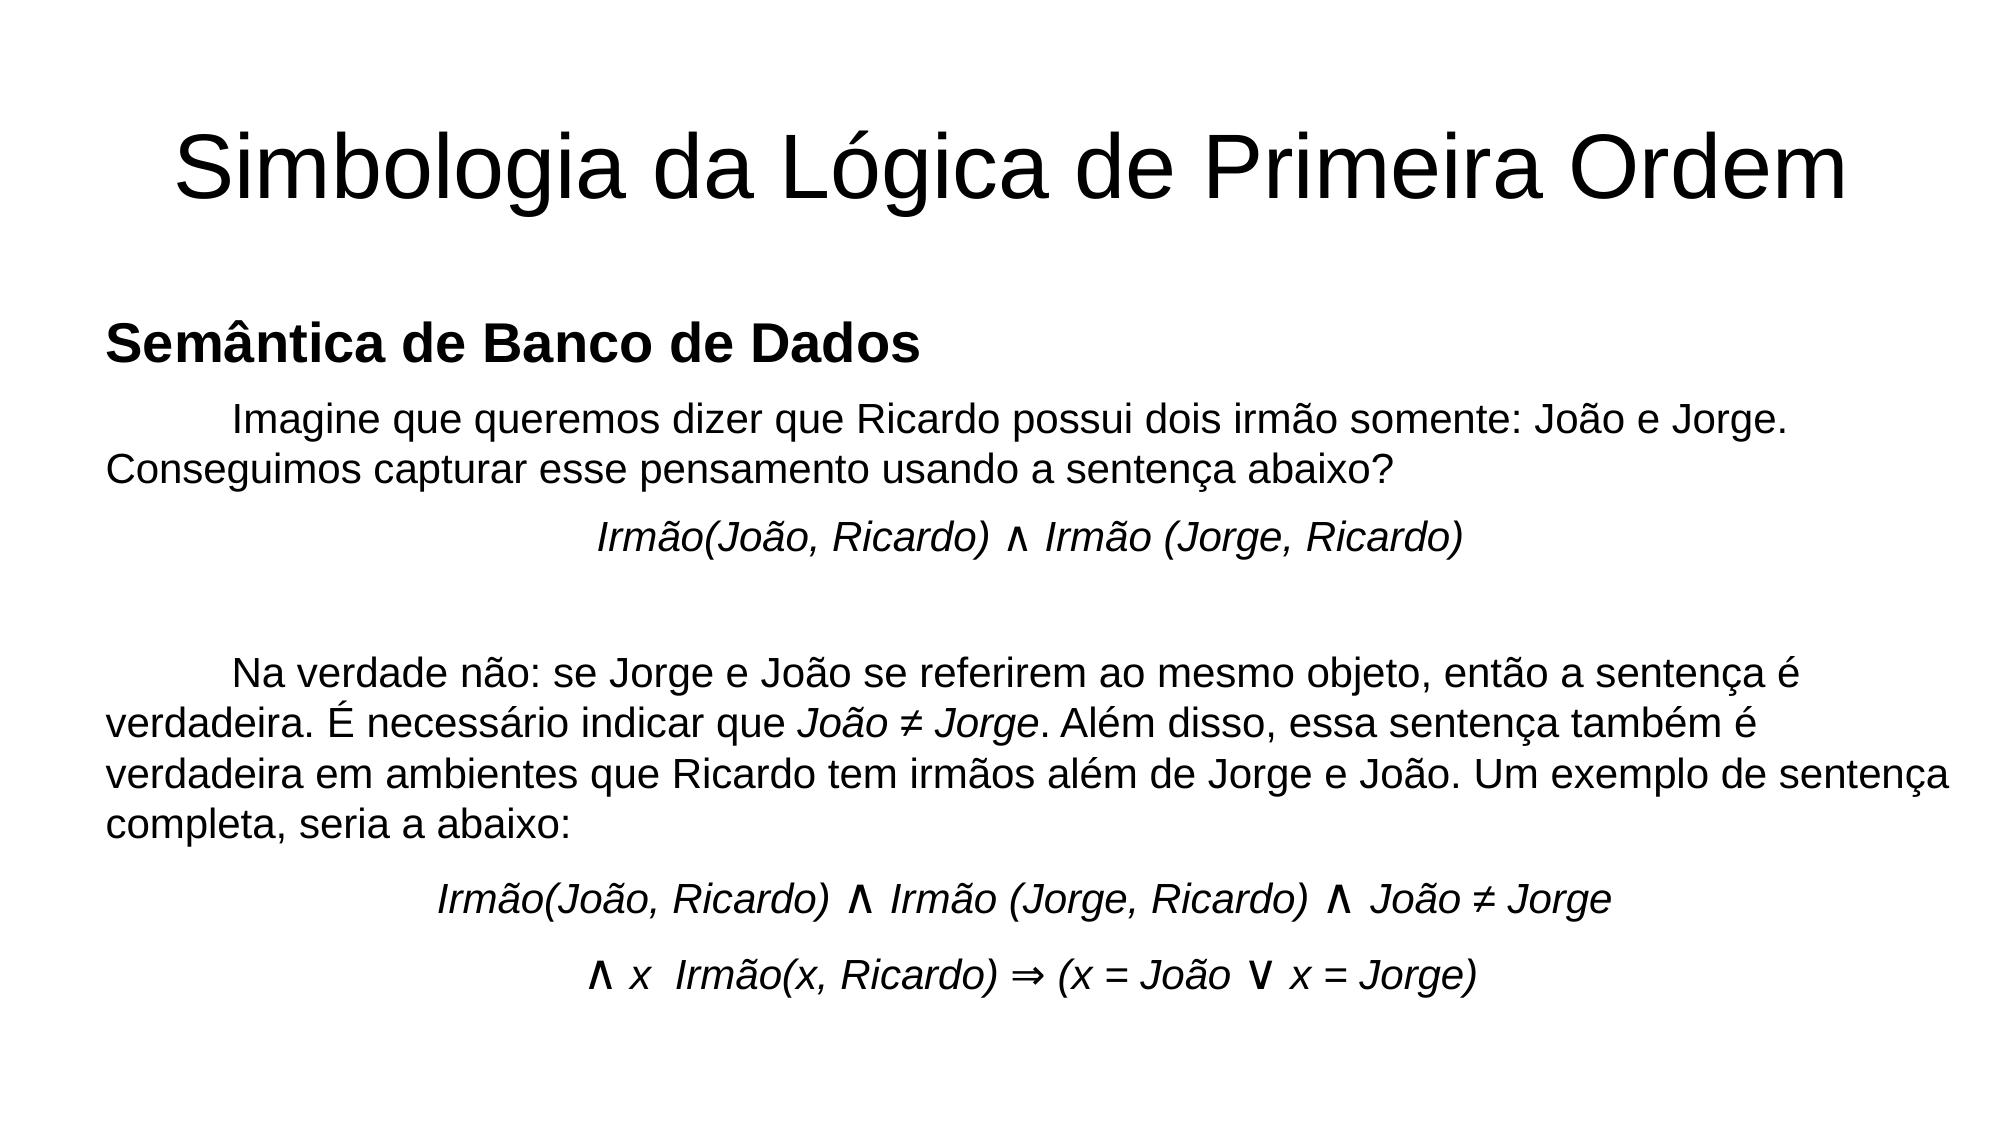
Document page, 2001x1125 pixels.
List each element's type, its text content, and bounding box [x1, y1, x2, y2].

title Simbologia da Lógica de Primeira Ordem [54, 59, 1971, 278]
